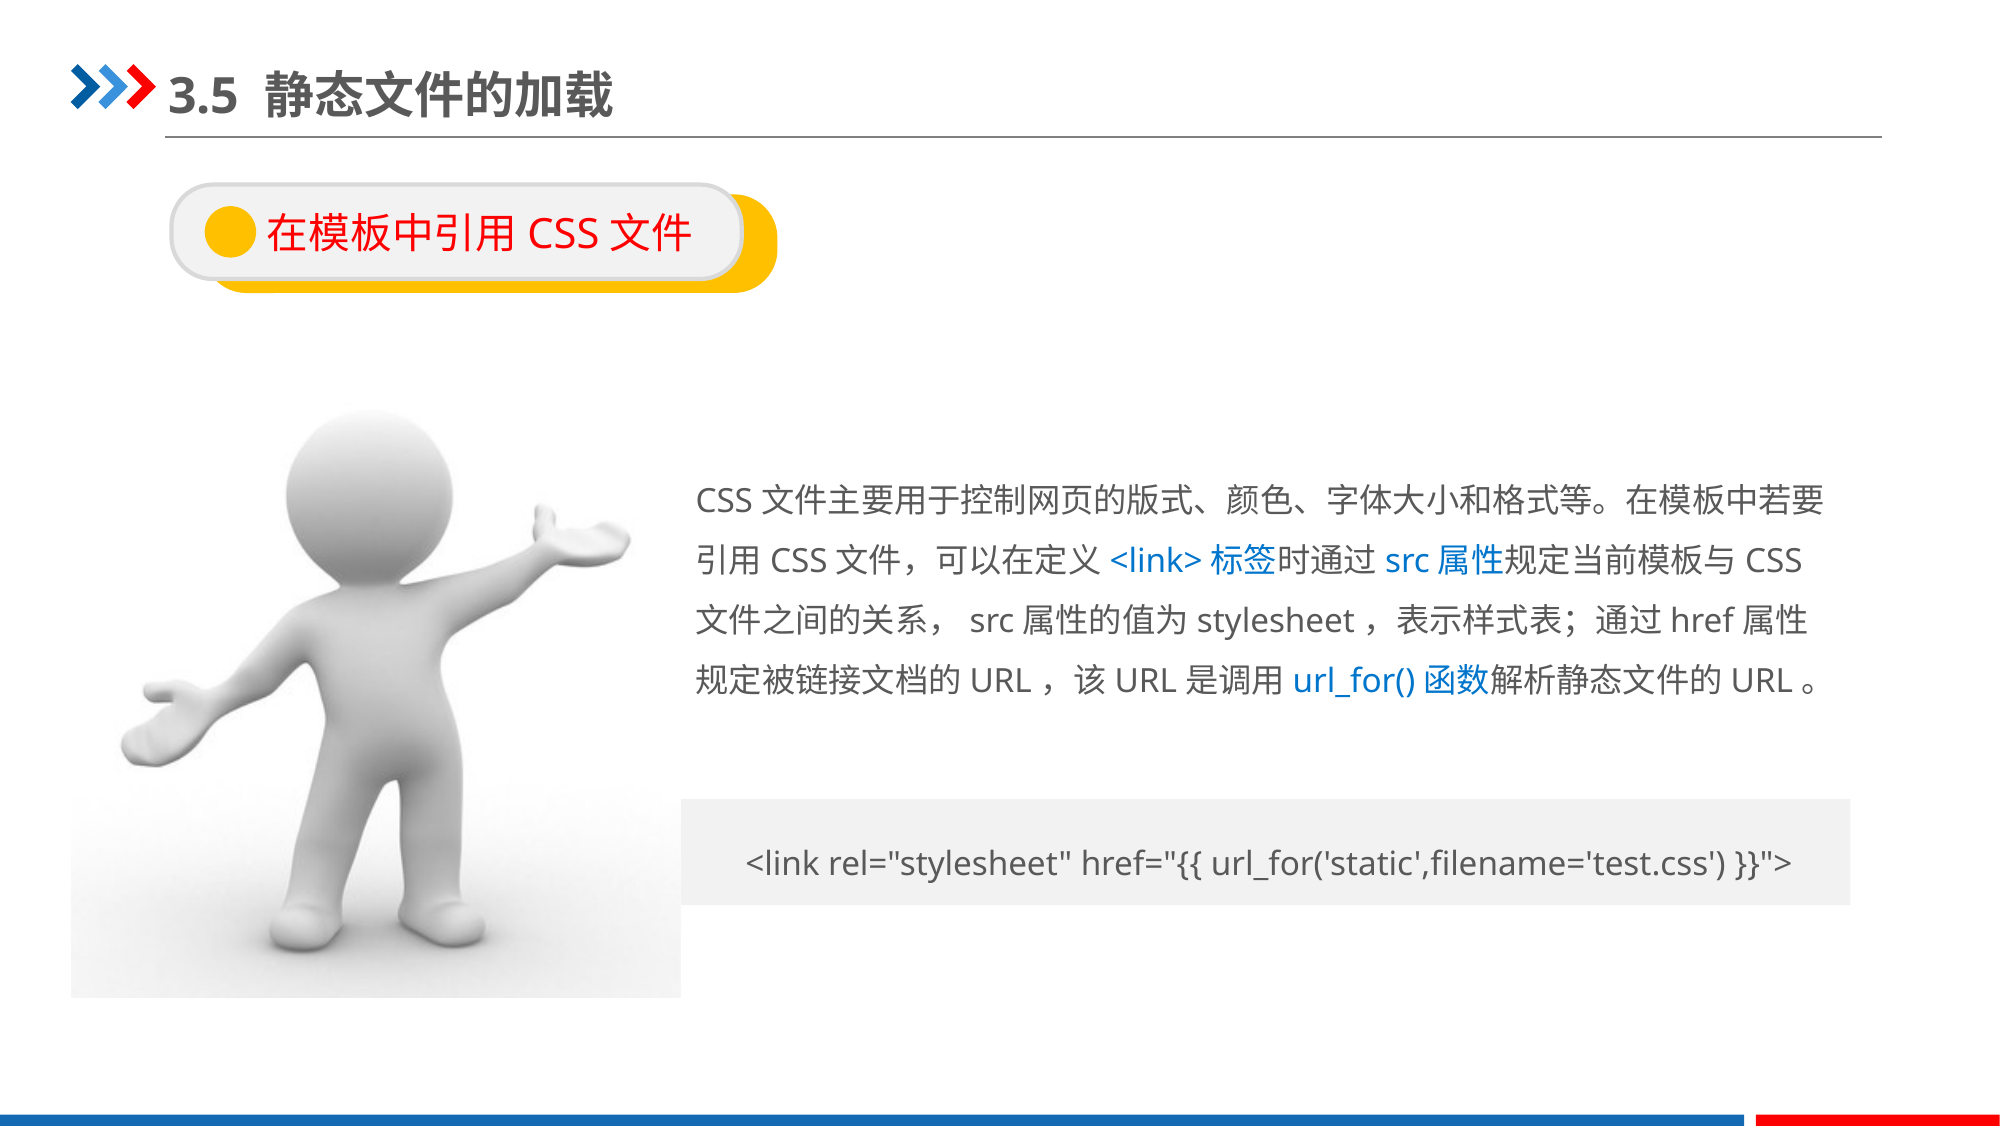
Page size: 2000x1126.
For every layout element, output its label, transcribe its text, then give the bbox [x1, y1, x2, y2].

picture [71, 340, 682, 999]
text_box CSS文件主要用于控制网页的版式、颜色、字体大小和格式等。在模板中若要引用CSS文件，可以在定义<link>标签时通过src属性规定当前模板与CSS文件之间的关系，src属性的值为stylesheet，表示样式表；通过href属性规定被链接文档的URL，该URL是调用url_for()函数解析静态文件的URL。 [687, 451, 1851, 707]
text_box 3.5 静态文件的加载 [168, 51, 808, 135]
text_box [171, 184, 776, 292]
text_box <link rel="stylesheet" href="{{ url_for('static',filename='test.css') }}"> [687, 797, 1852, 907]
